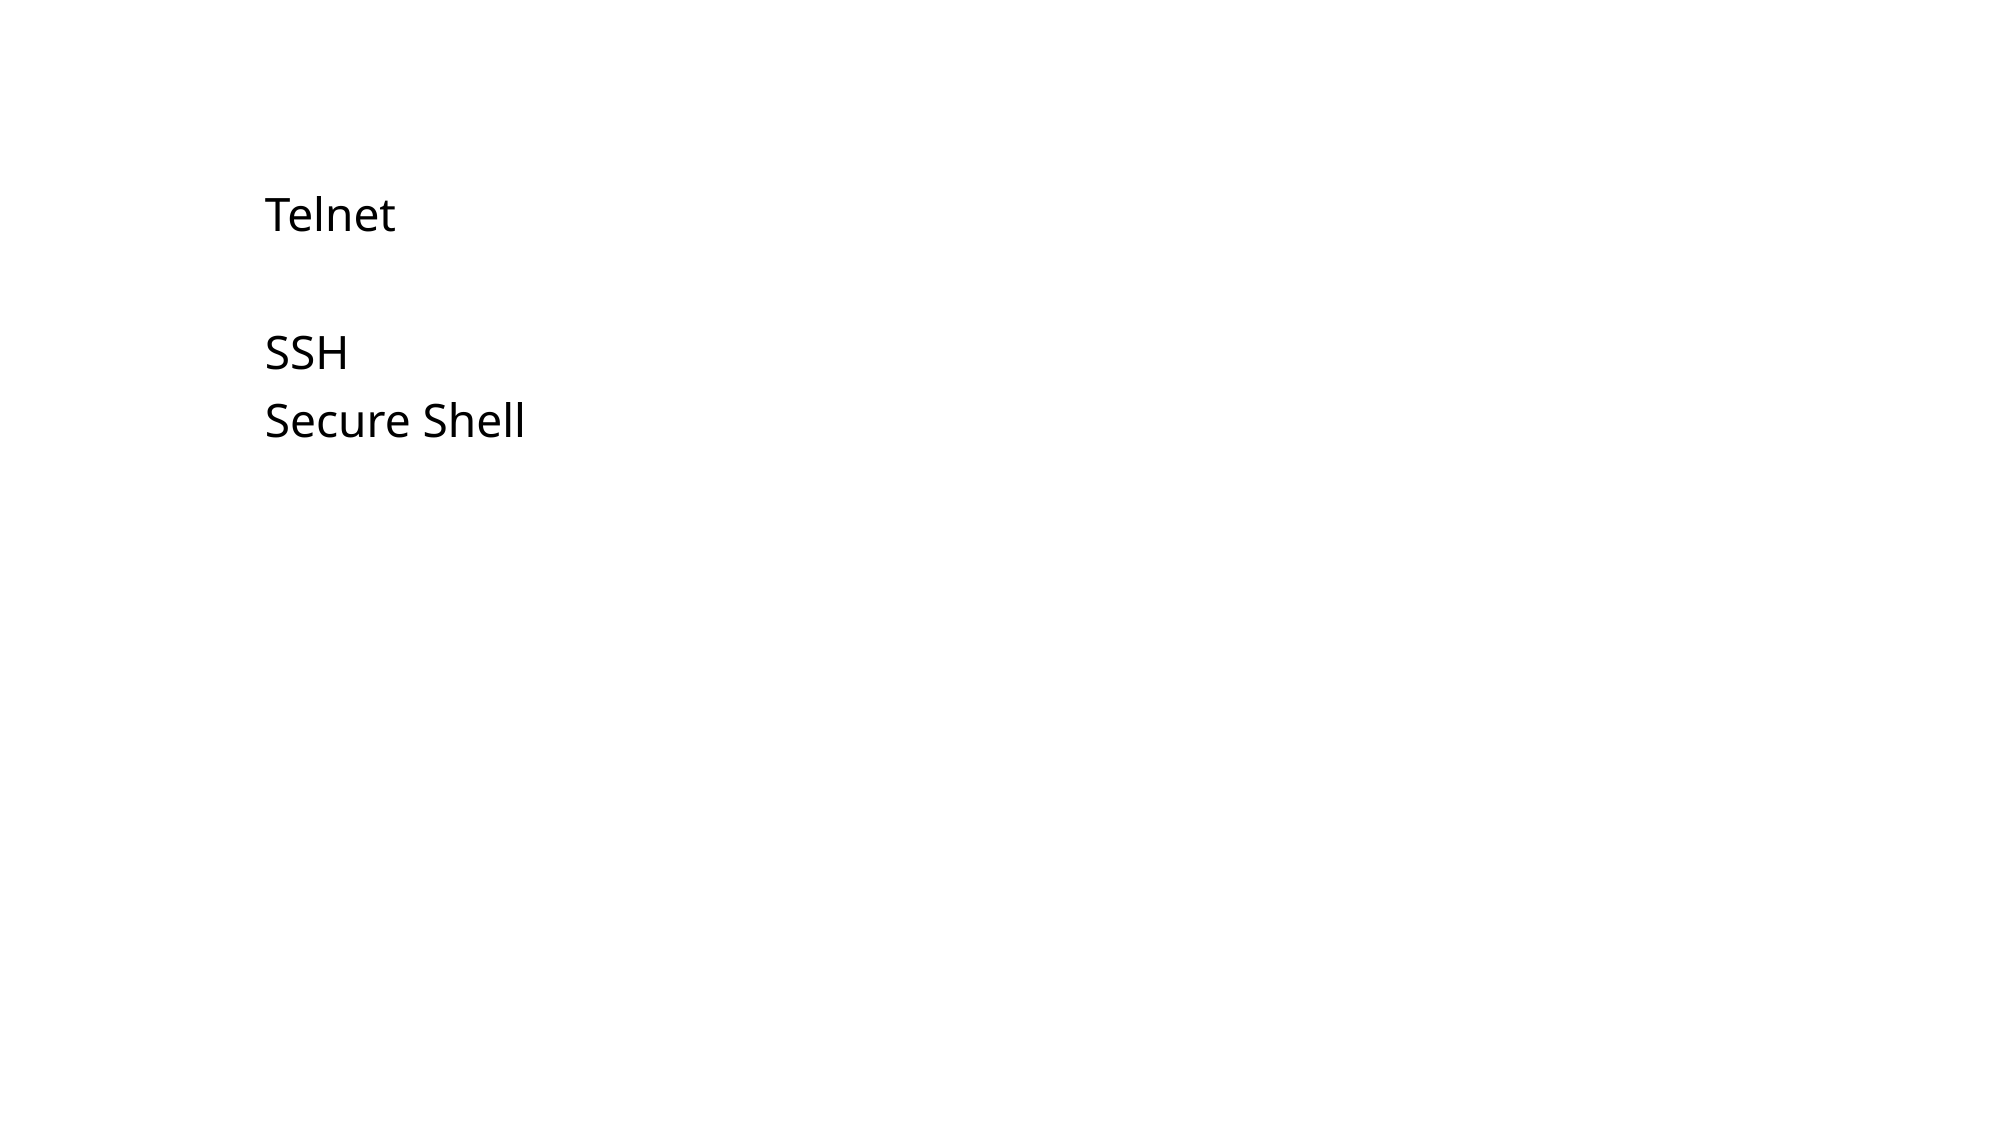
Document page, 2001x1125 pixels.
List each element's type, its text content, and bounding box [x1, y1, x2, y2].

subtitle Telnet SSH Secure Shell [249, 184, 1750, 457]
